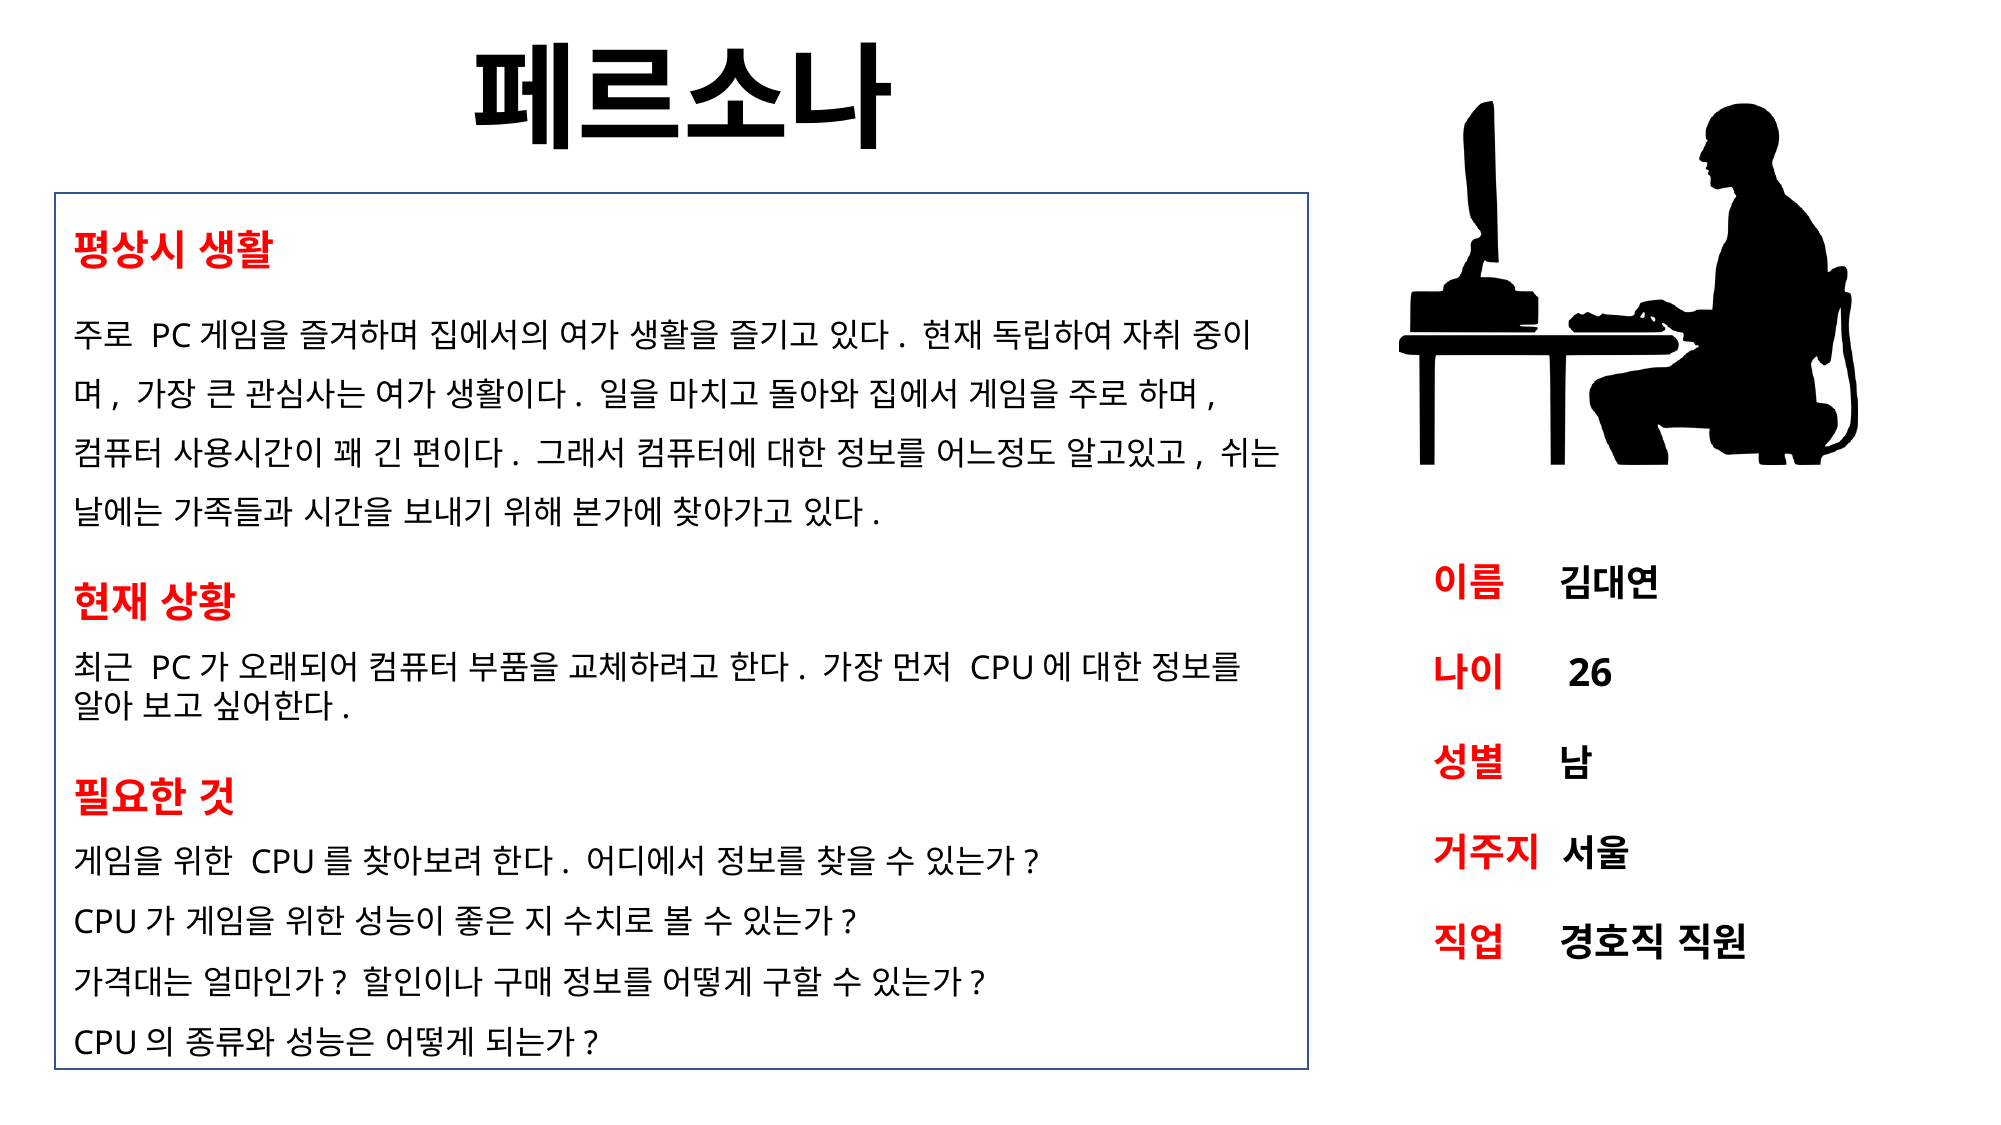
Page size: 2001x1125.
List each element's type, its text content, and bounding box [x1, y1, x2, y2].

picture [1399, 101, 1858, 465]
title 페르소나 [441, 31, 925, 172]
text_box 평상시 생활 주로 PC게임을 즐겨하며 집에서의 여가 생활을 즐기고 있다. 현재 독립하여 자취 중이며, 가장 큰 관심사는 여가 생활이다. 일을 마치고 돌아와 집에서 게임을 주로 하며, 컴퓨터 사용시간이 꽤 긴 편이다. 그래서 컴퓨터에 대한 정보를 어느정도 알고있고, 쉬는 날에는 가족들과 시간을 보내기 위해 본가에 찾아가고 있다. 현재 상황 최근 PC가 오래되어 컴퓨터 부품을 교체하려고 한다. 가장 먼저 CPU에 대한 정보를 알아 보고 싶어한다. 필요한 것 게임을 위한 CPU를 찾아보려 한다. 어디에서 정보를 찾을 수 있는가? CPU가 게임을 위한 성능이 좋은 지 수치로 볼 수 있는가? 가격대는 얼마인가? 할인이나 구매 정보를 어떻게 구할 수 있는가? CPU의 종류와 성능은 어떻게 되는가? [58, 192, 1308, 1069]
subtitle 이름 김대연 나이 26 성별 남 거주지 서울 직업 경호직 직원 [1418, 526, 1946, 976]
text_box [54, 192, 1309, 1070]
